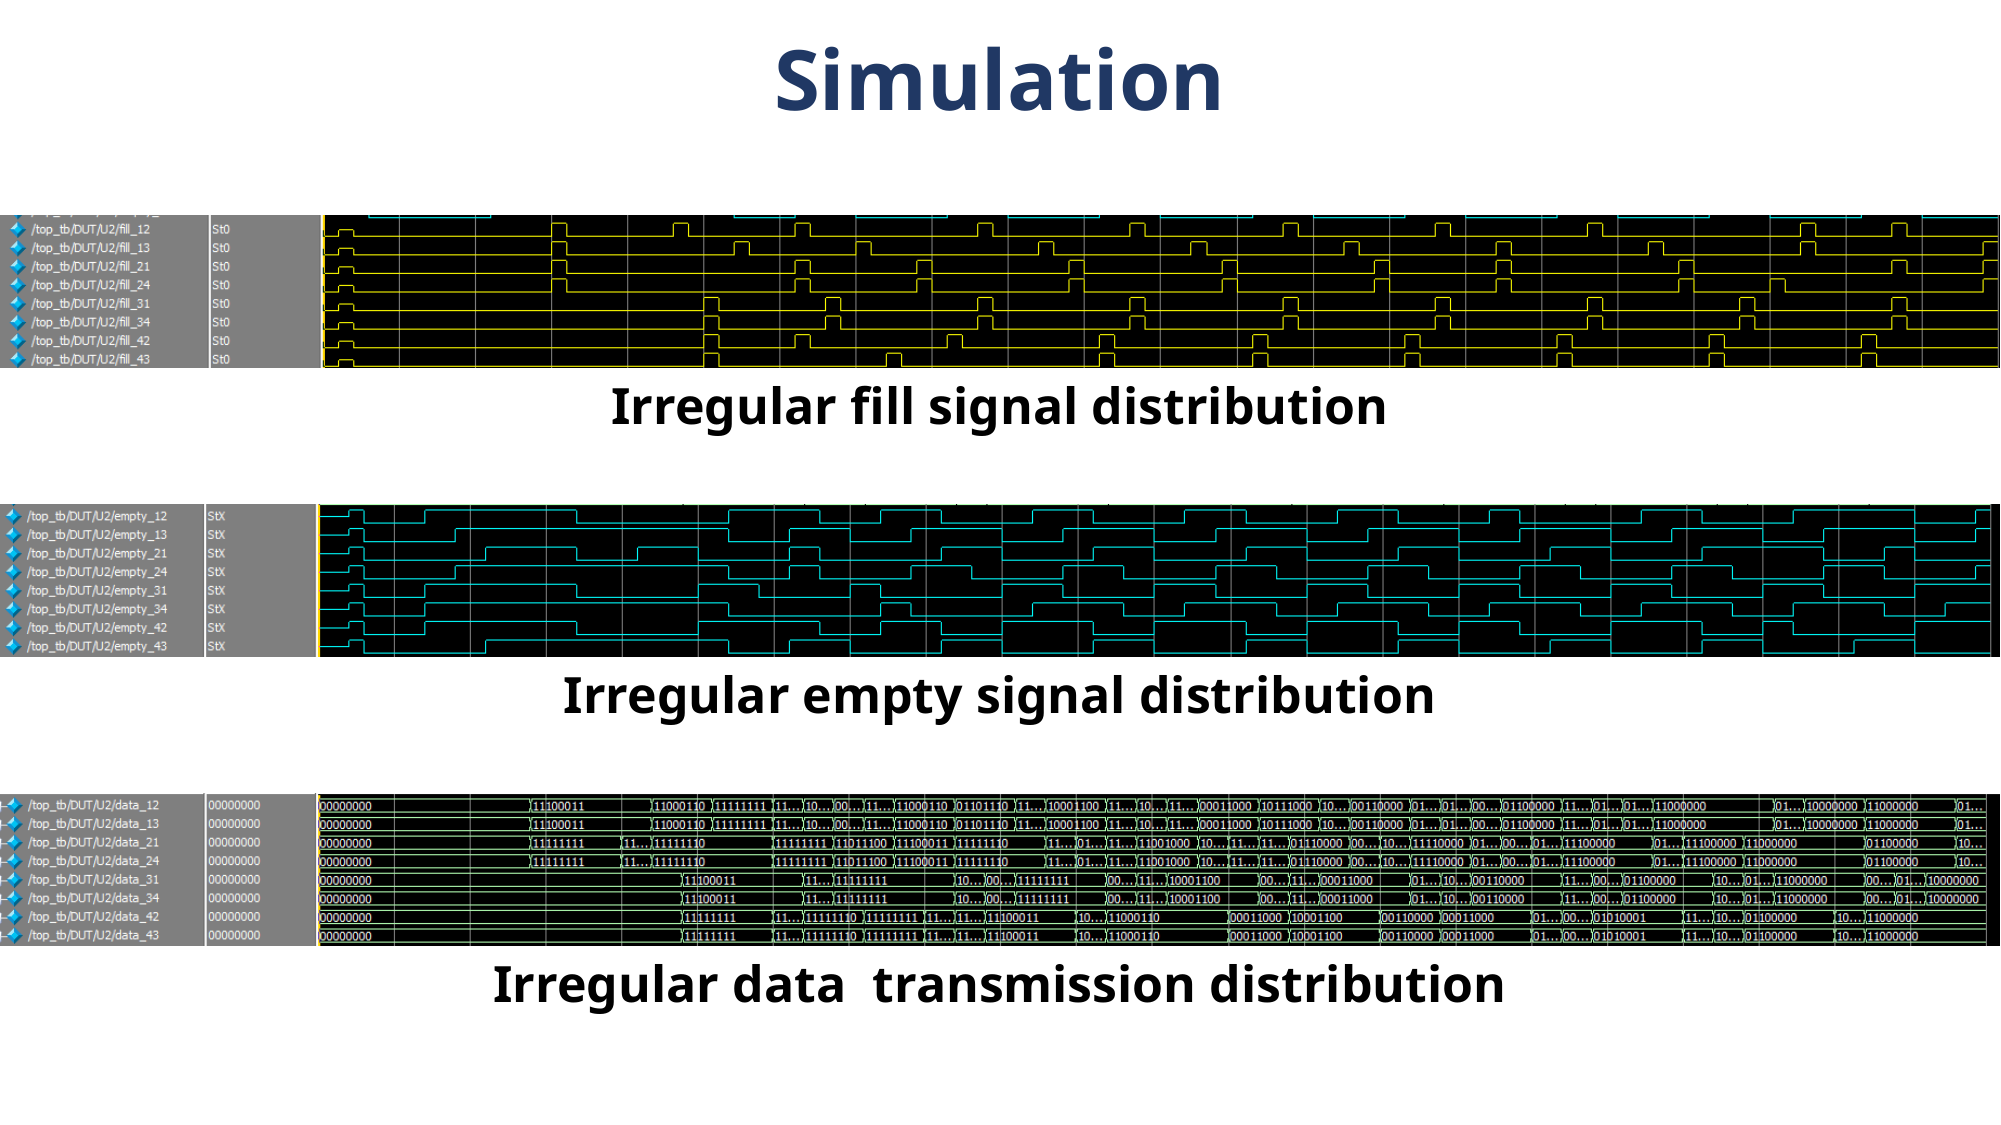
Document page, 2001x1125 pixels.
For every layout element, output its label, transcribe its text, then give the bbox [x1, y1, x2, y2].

picture [0, 793, 2000, 946]
picture [0, 215, 2000, 368]
text_box Irregular data transmission distribution [478, 946, 1522, 1021]
text_box Irregular empty signal distribution [548, 657, 1451, 732]
text_box Irregular fill signal distribution [596, 368, 1404, 442]
picture [0, 504, 2000, 657]
text_box Simulation [137, 0, 1863, 136]
